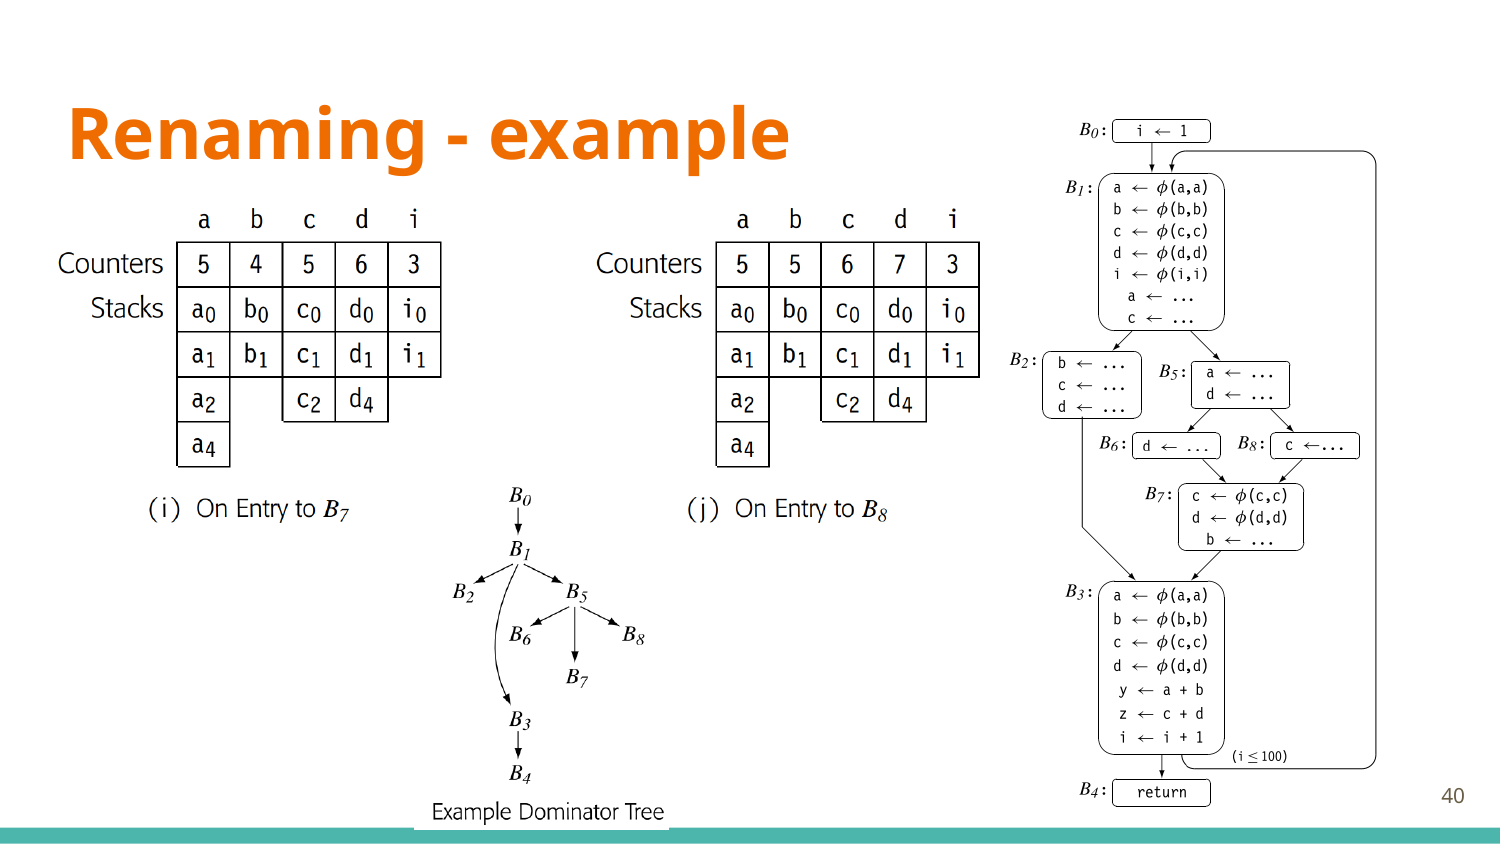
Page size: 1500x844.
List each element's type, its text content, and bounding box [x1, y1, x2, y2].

title Renaming - example [51, 72, 1449, 189]
picture [50, 87, 1391, 830]
slide_number ‹#› [1389, 764, 1480, 830]
